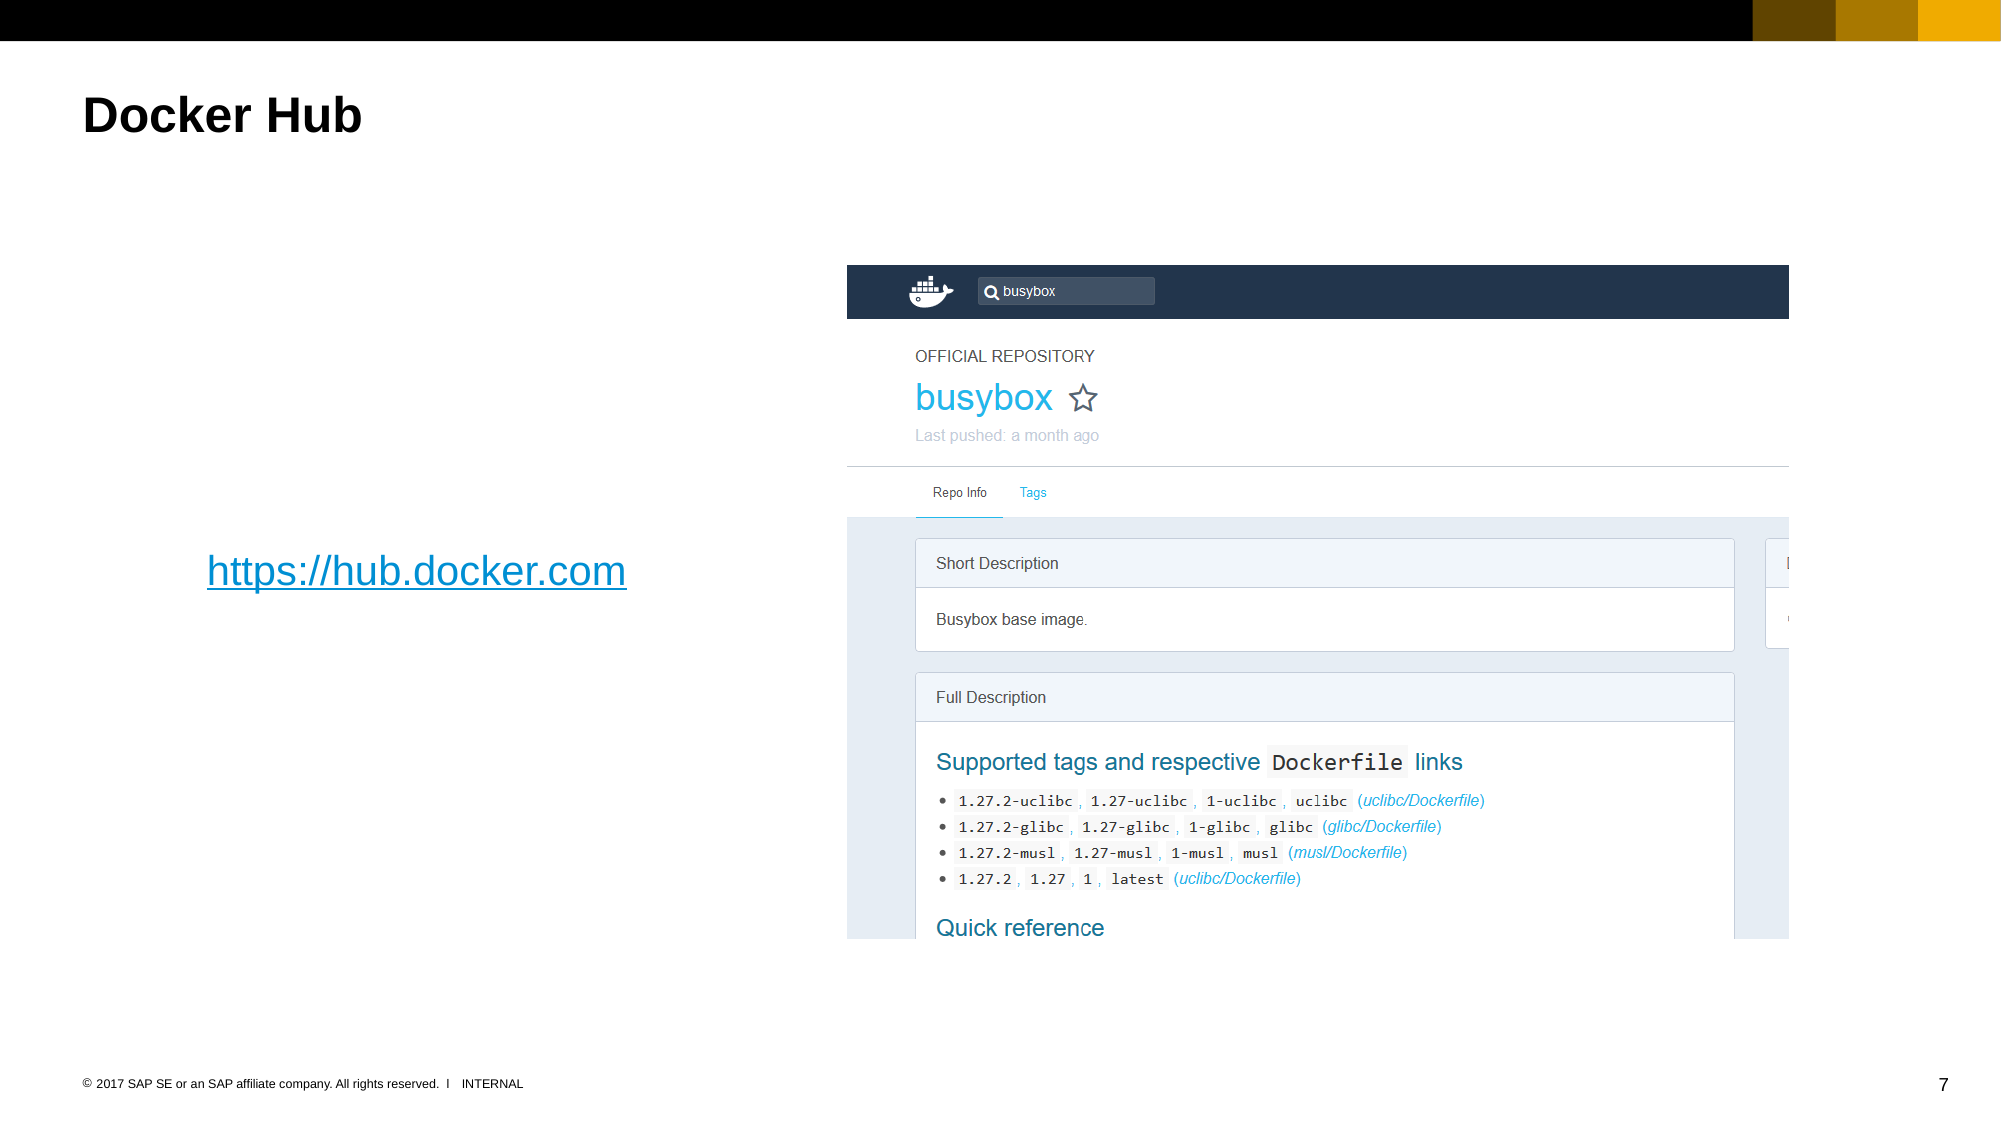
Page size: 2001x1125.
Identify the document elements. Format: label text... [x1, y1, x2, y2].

picture [846, 265, 1790, 939]
list https://hub.docker.com [206, 265, 1918, 960]
title Docker Hub [82, 82, 1918, 144]
